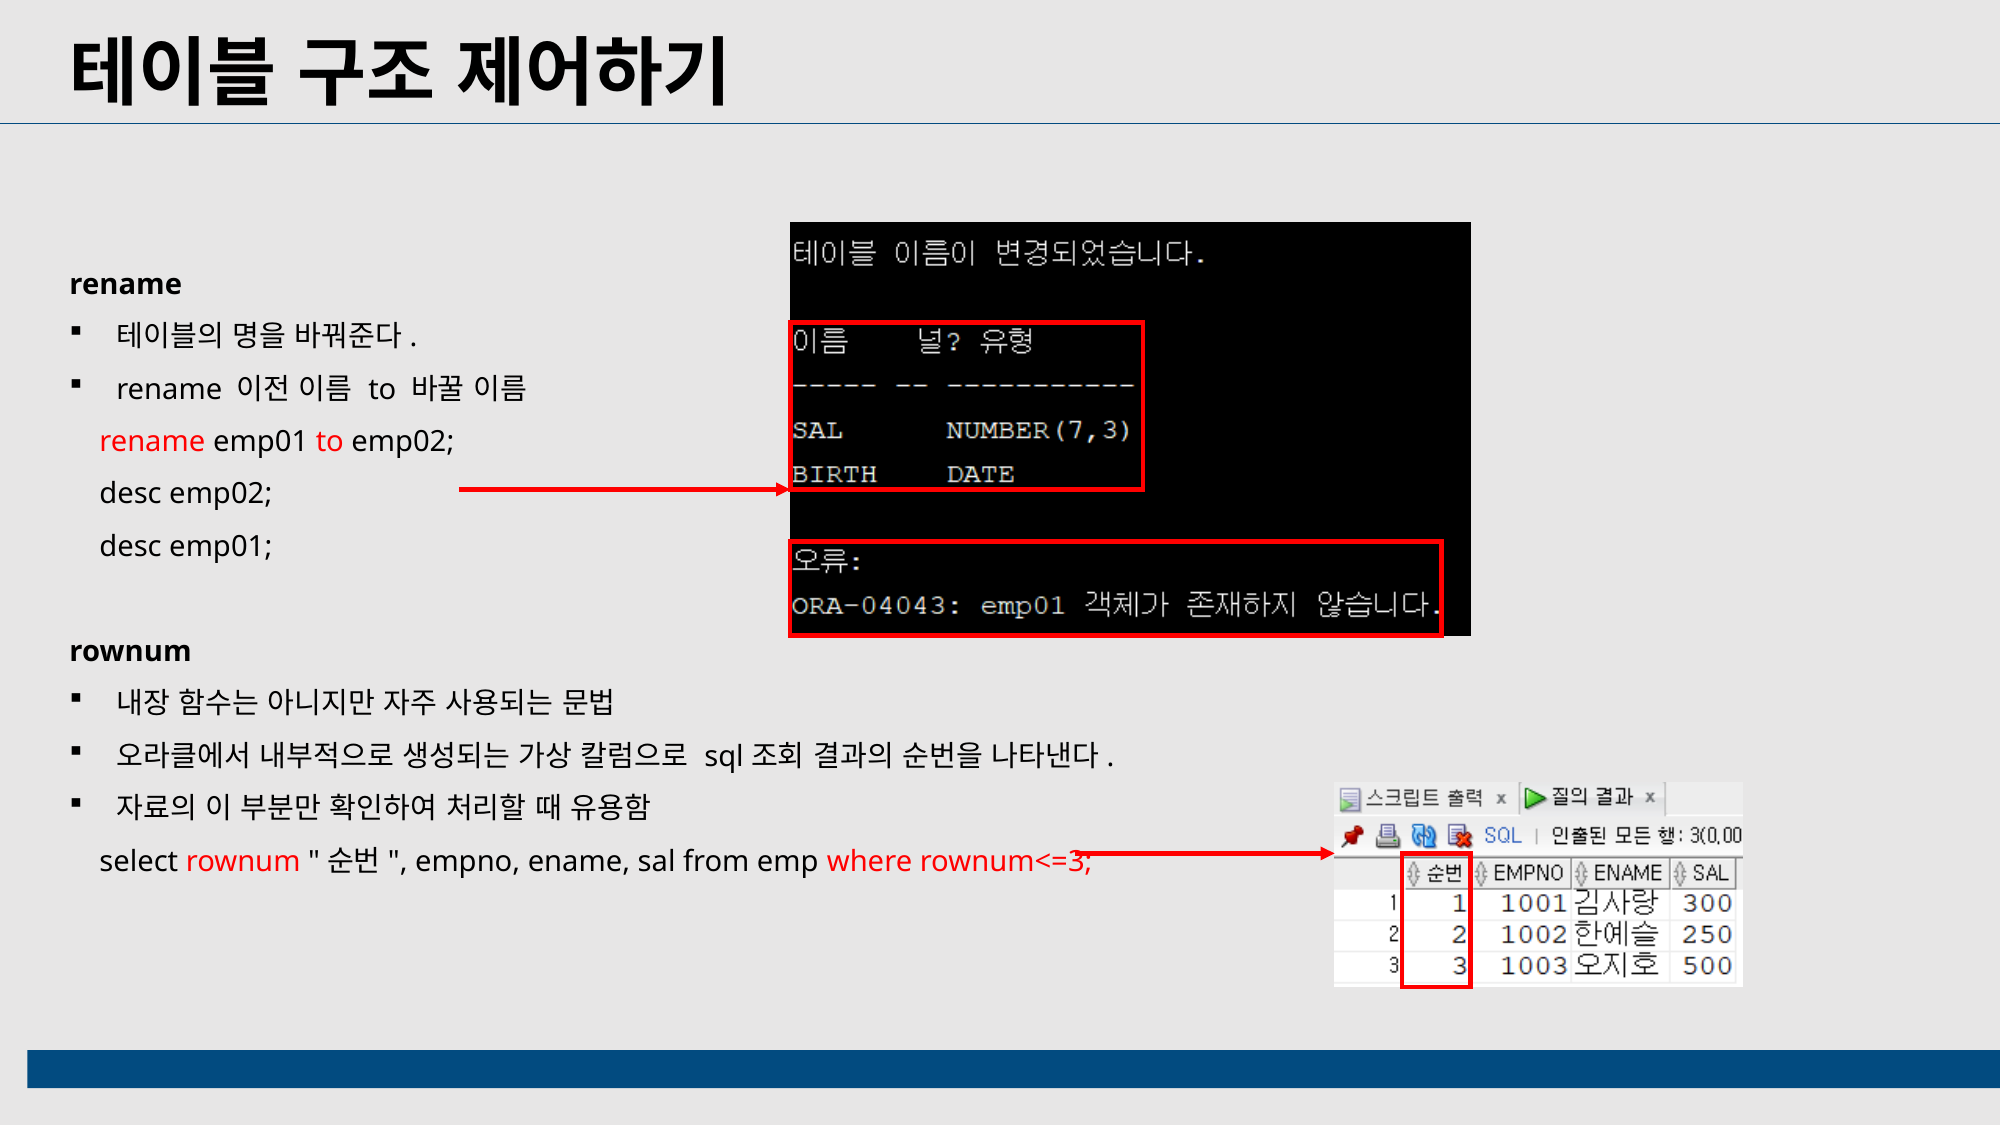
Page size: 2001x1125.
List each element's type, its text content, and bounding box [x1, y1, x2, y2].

picture [1334, 782, 1743, 988]
text_box rename 테이블의 명을 바꿔준다. rename 이전 이름 to 바꿀 이름 rename emp01 to emp02; desc emp02; desc emp01; rownum 내장 함수는 아니지만 자주 사용되는 문법 오라클에서 내부적으로 생성되는 가상 칼럼으로 sql조회 결과의 순번을 나타낸다. 자료의 이 부분만 확인하여 처리할 때 유용함 select rownum "순번", empno, ename, sal from emp where rownum<=3; [54, 240, 1226, 885]
text_box [26, 1049, 2000, 1089]
picture [790, 222, 1471, 636]
text_box 테이블 구조 제어하기 [54, 17, 1361, 122]
